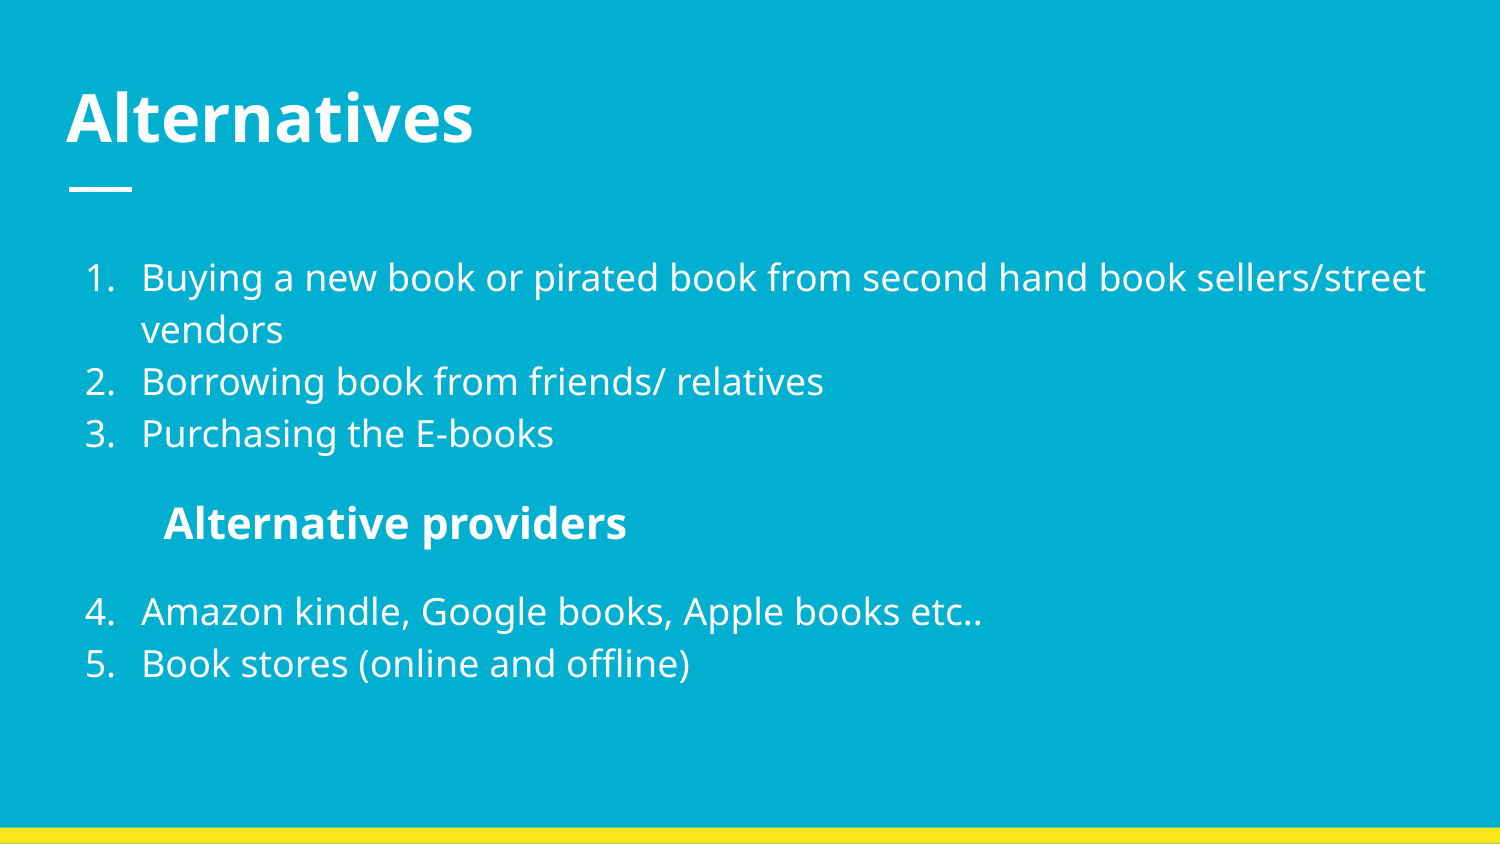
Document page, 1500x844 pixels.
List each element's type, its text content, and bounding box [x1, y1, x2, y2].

list Buying a new book or pirated book from second hand book sellers/street vendors Borrowing book from friends/ relatives Purchasing the E-books Alternative providers Amazon kindle, Google books, Apple books etc.. Book stores (online and offline) [51, 232, 1449, 750]
title Alternatives [51, 61, 1449, 167]
